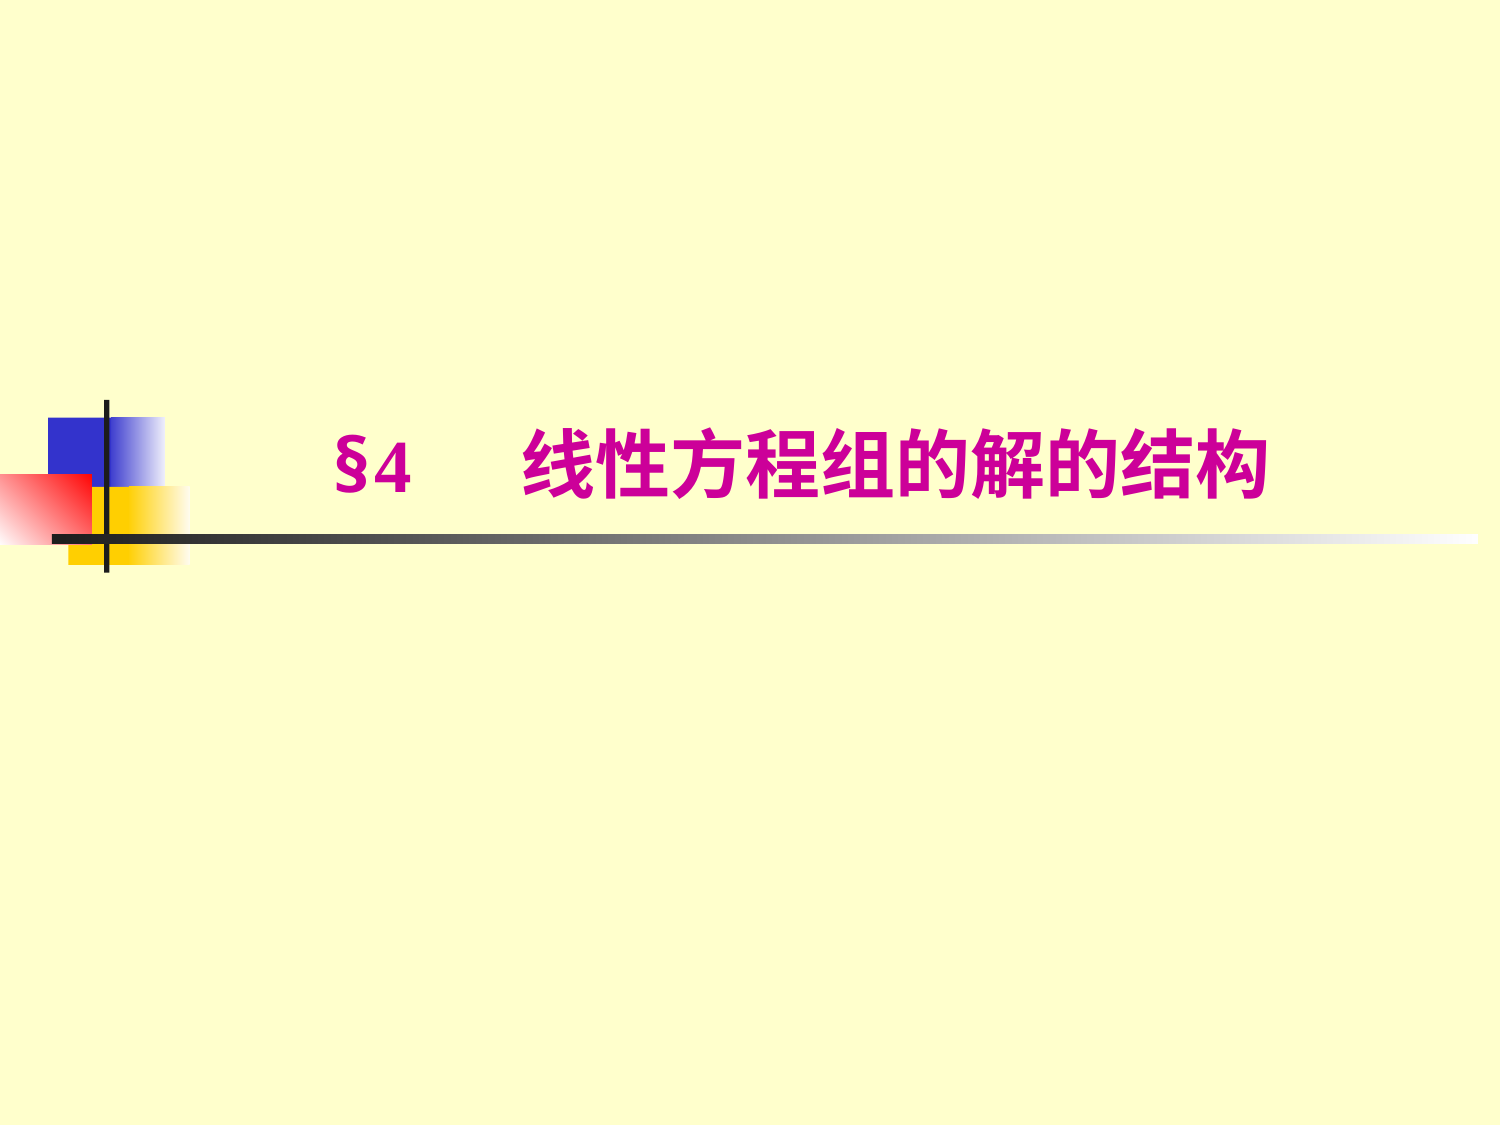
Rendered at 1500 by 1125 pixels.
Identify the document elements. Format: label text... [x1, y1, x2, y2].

title §4 线性方程组的解的结构 [162, 274, 1438, 516]
